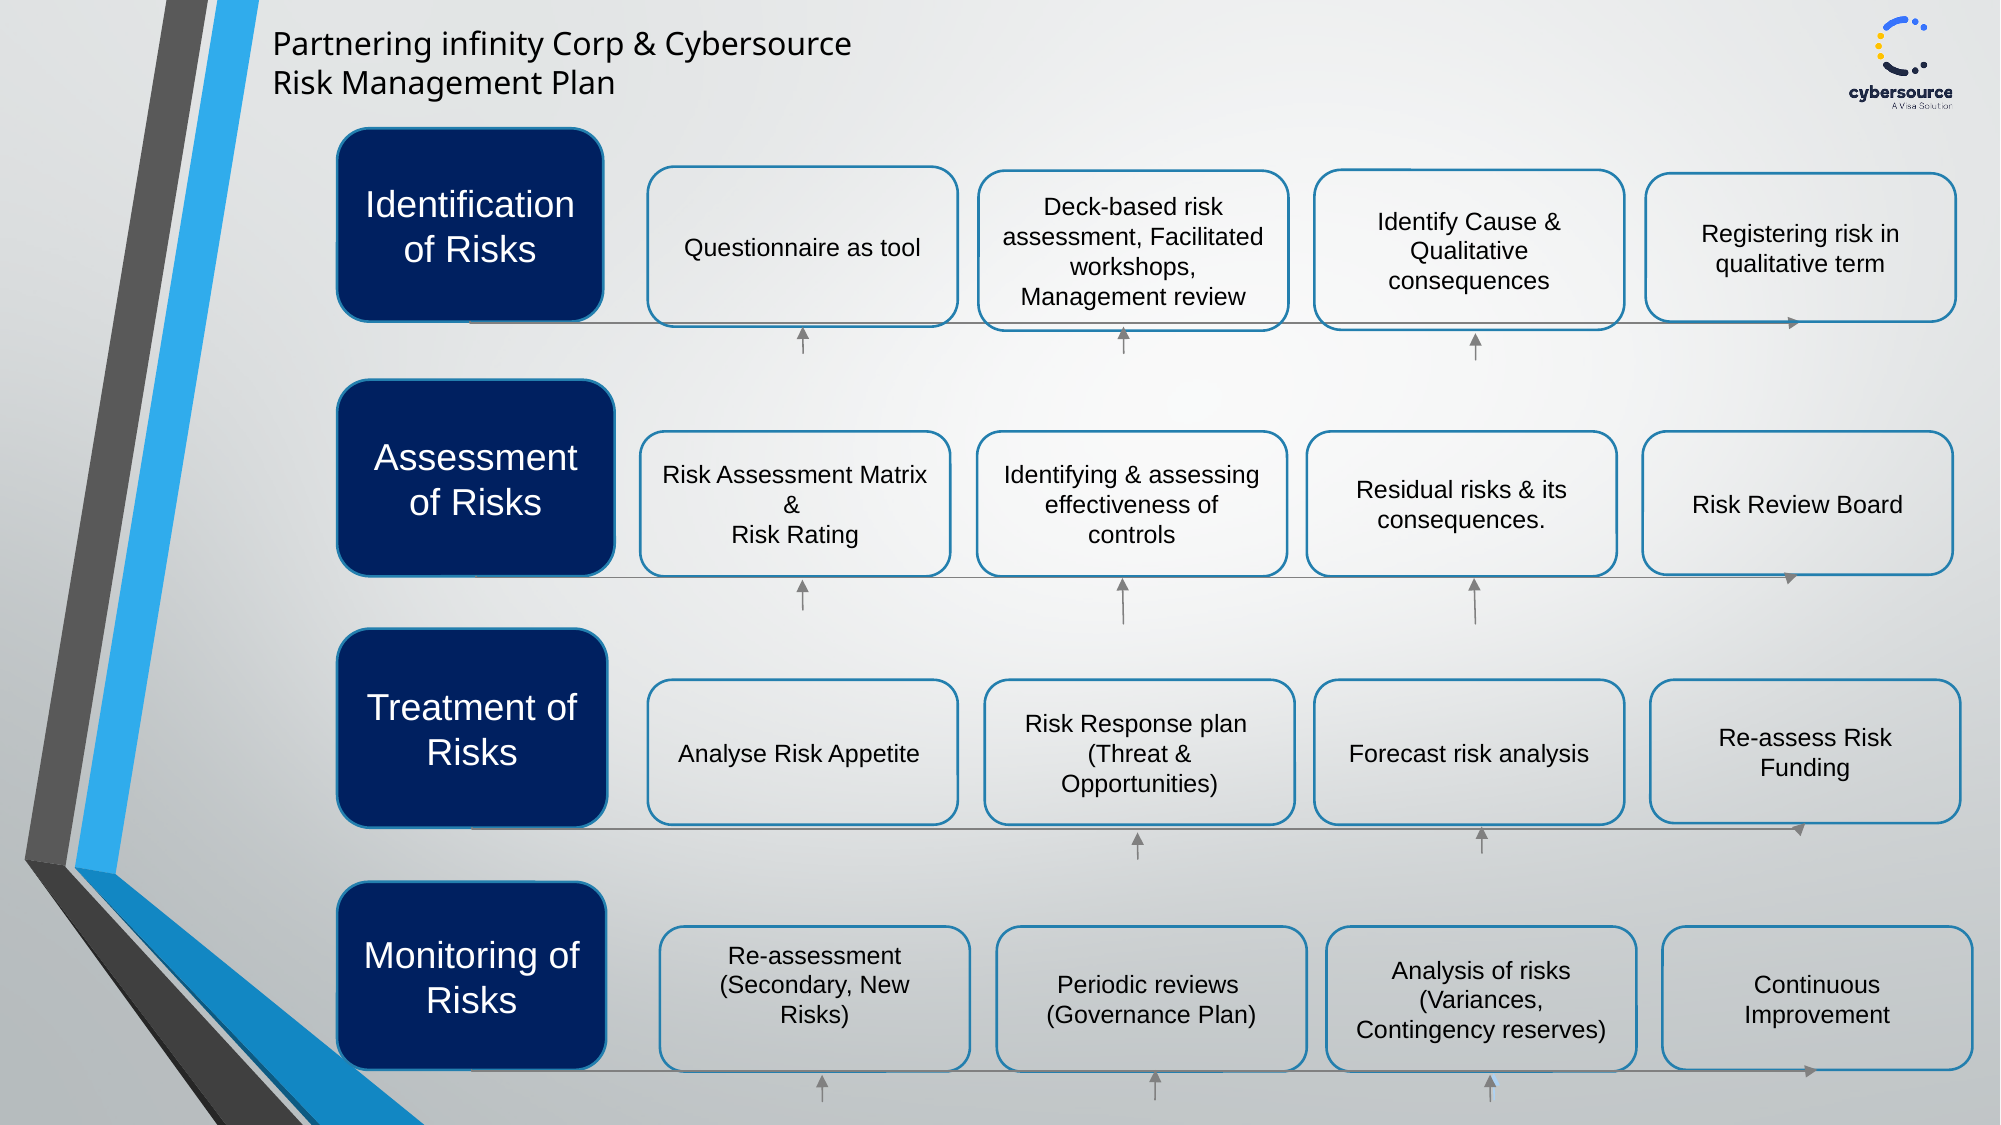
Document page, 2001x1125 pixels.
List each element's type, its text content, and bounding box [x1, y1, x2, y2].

text_box Risk Response plan (Threat & Opportunities) [983, 678, 1135, 827]
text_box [1136, 158, 1142, 1125]
text_box Monitoring of Risks [335, 880, 608, 1072]
text_box Questionnaire as tool [646, 165, 960, 328]
text_box Assessment of Risks [335, 378, 617, 578]
text_box Risk Response plan (Threat & Opportunities) [1147, 678, 1297, 827]
text_box Deck-based risk assessment, Facilitated workshops, Management review [977, 169, 1135, 332]
title Partnering infinity Corp & Cybersource Risk Management Plan [257, 15, 1135, 109]
text_box Identification of Risks [335, 126, 605, 323]
text_box Deck-based risk assessment, Facilitated workshops, Management review [1142, 169, 1290, 332]
text_box Residual risks & its consequences. [1305, 430, 1619, 577]
text_box Treatment of Risks [335, 627, 609, 830]
text_box Registering risk in qualitative term [1644, 171, 1958, 323]
text_box Identifying & assessing effectiveness of controls [1147, 430, 1289, 577]
text_box Re-assess Risk Funding [1648, 678, 1962, 825]
text_box Risk Review Board [1641, 430, 1955, 577]
title Partnering infinity Corp & Cybersource Risk Management Plan [1138, 15, 1901, 109]
text_box Identifying & assessing effectiveness of controls [975, 430, 1135, 577]
text_box Periodic reviews (Governance Plan) [1147, 925, 1309, 1070]
text_box Analyse Risk Appetite [646, 678, 960, 827]
text_box Periodic reviews (Governance Plan) [995, 925, 1135, 1070]
text_box Continuous Improvement [1661, 925, 1974, 1072]
picture [1901, 16, 1953, 109]
text_box Analysis of risks (Variances, Contingency reserves) [1325, 925, 1638, 1070]
text_box Risk Assessment Matrix & Risk Rating [638, 430, 952, 577]
text_box Re-assessment (Secondary, New Risks) [658, 925, 972, 1070]
text_box Forecast risk analysis [1313, 678, 1626, 827]
text_box Identify Cause & Qualitative consequences [1313, 168, 1626, 332]
